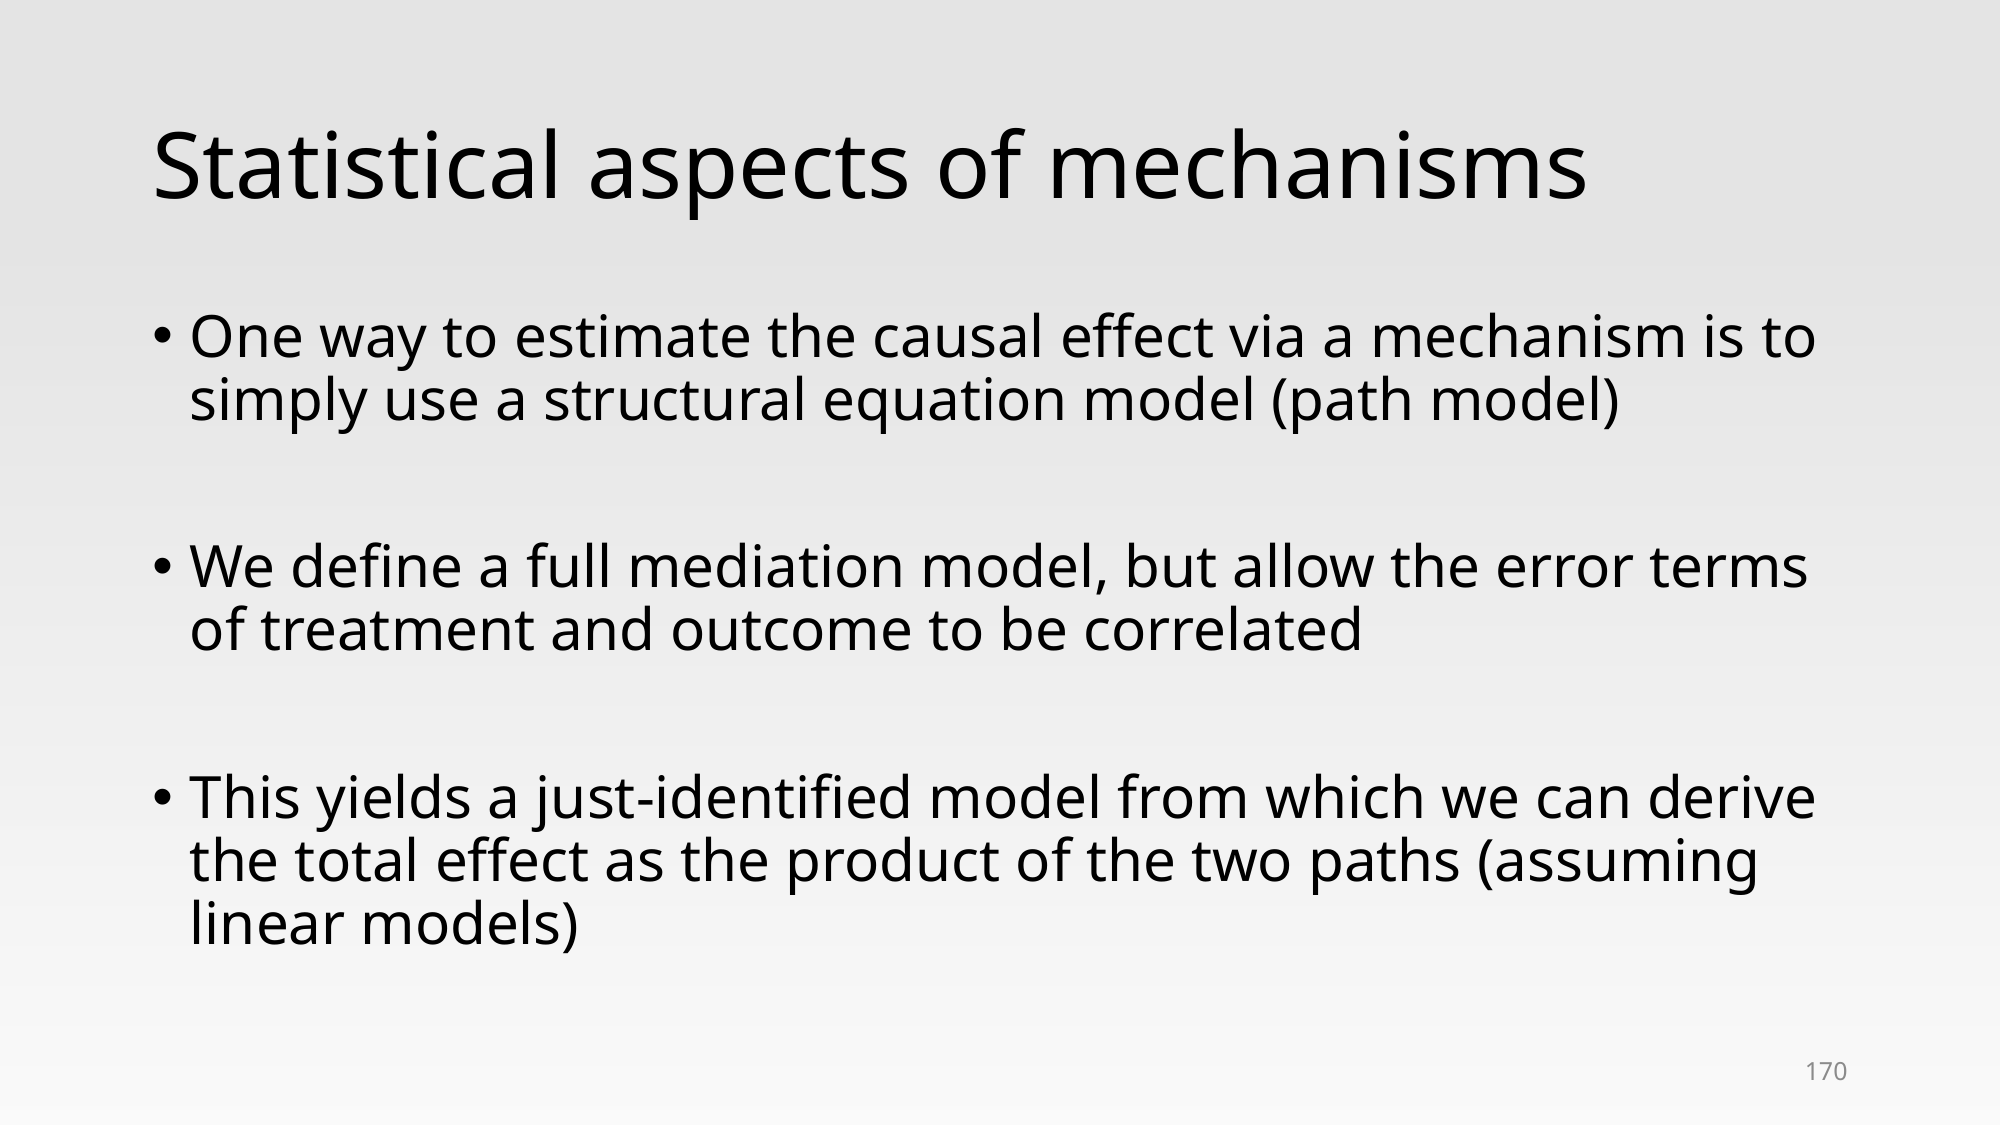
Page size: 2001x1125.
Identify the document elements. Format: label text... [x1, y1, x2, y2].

slide_number 170 [1412, 1042, 1863, 1103]
title Statistical aspects of mechanisms [137, 59, 1863, 278]
list One way to estimate the causal effect via a mechanism is to simply use a structural equation model (path model) We define a full mediation model, but allow the error terms of treatment and outcome to be correlated This yields a just-identified model from which we can derive the total effect as the product of the two paths (assuming linear models) [137, 299, 1863, 1014]
